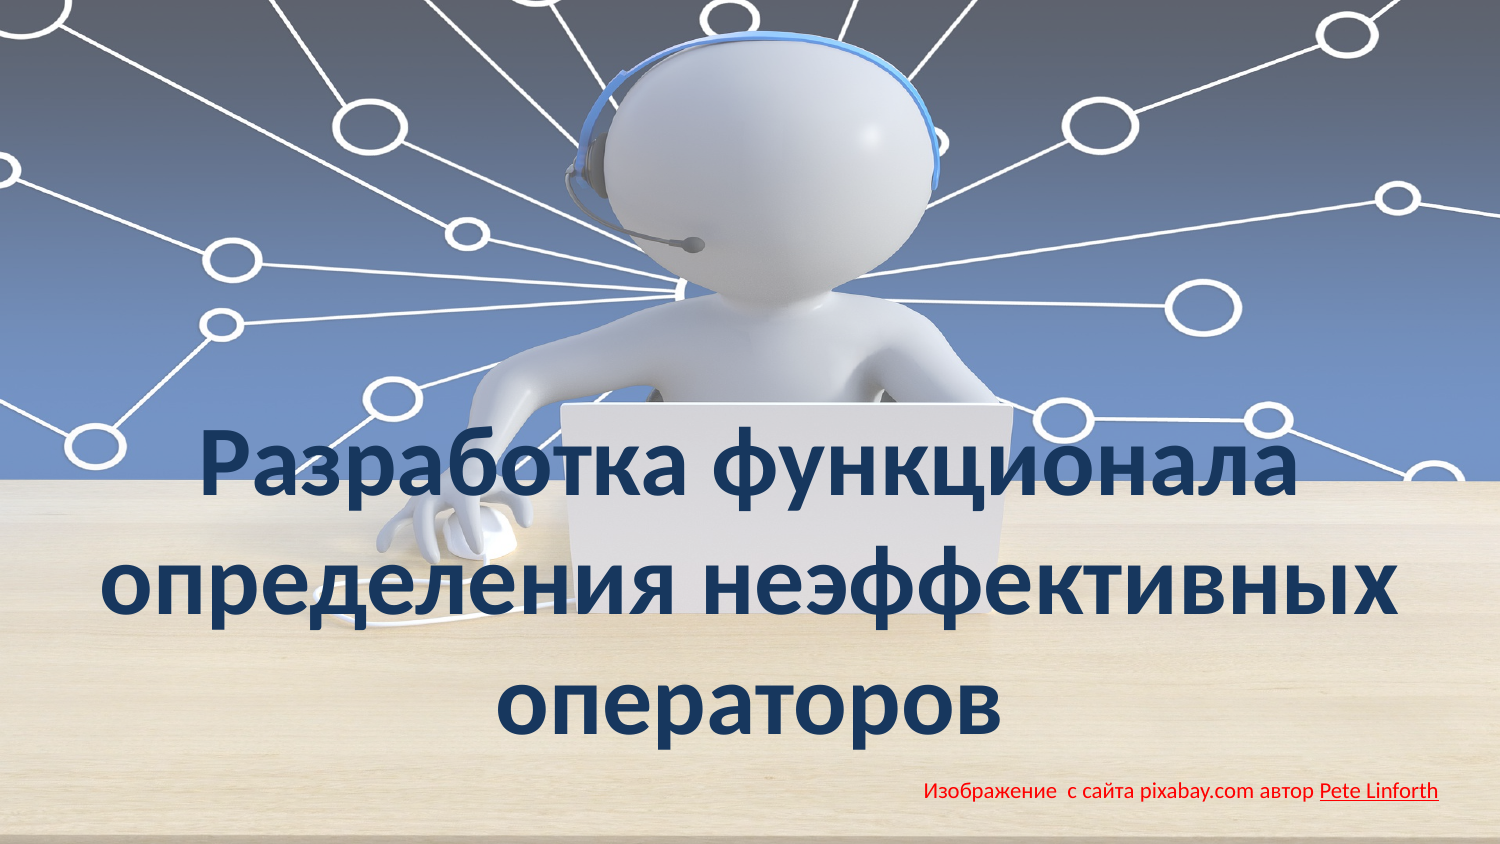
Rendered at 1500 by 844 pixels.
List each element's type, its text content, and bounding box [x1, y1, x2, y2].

list Изображение с сайта pixabay.com автор Pete Linforth [793, 728, 1459, 812]
title Разработка функционала определения неэффективных операторов [75, 504, 1425, 646]
